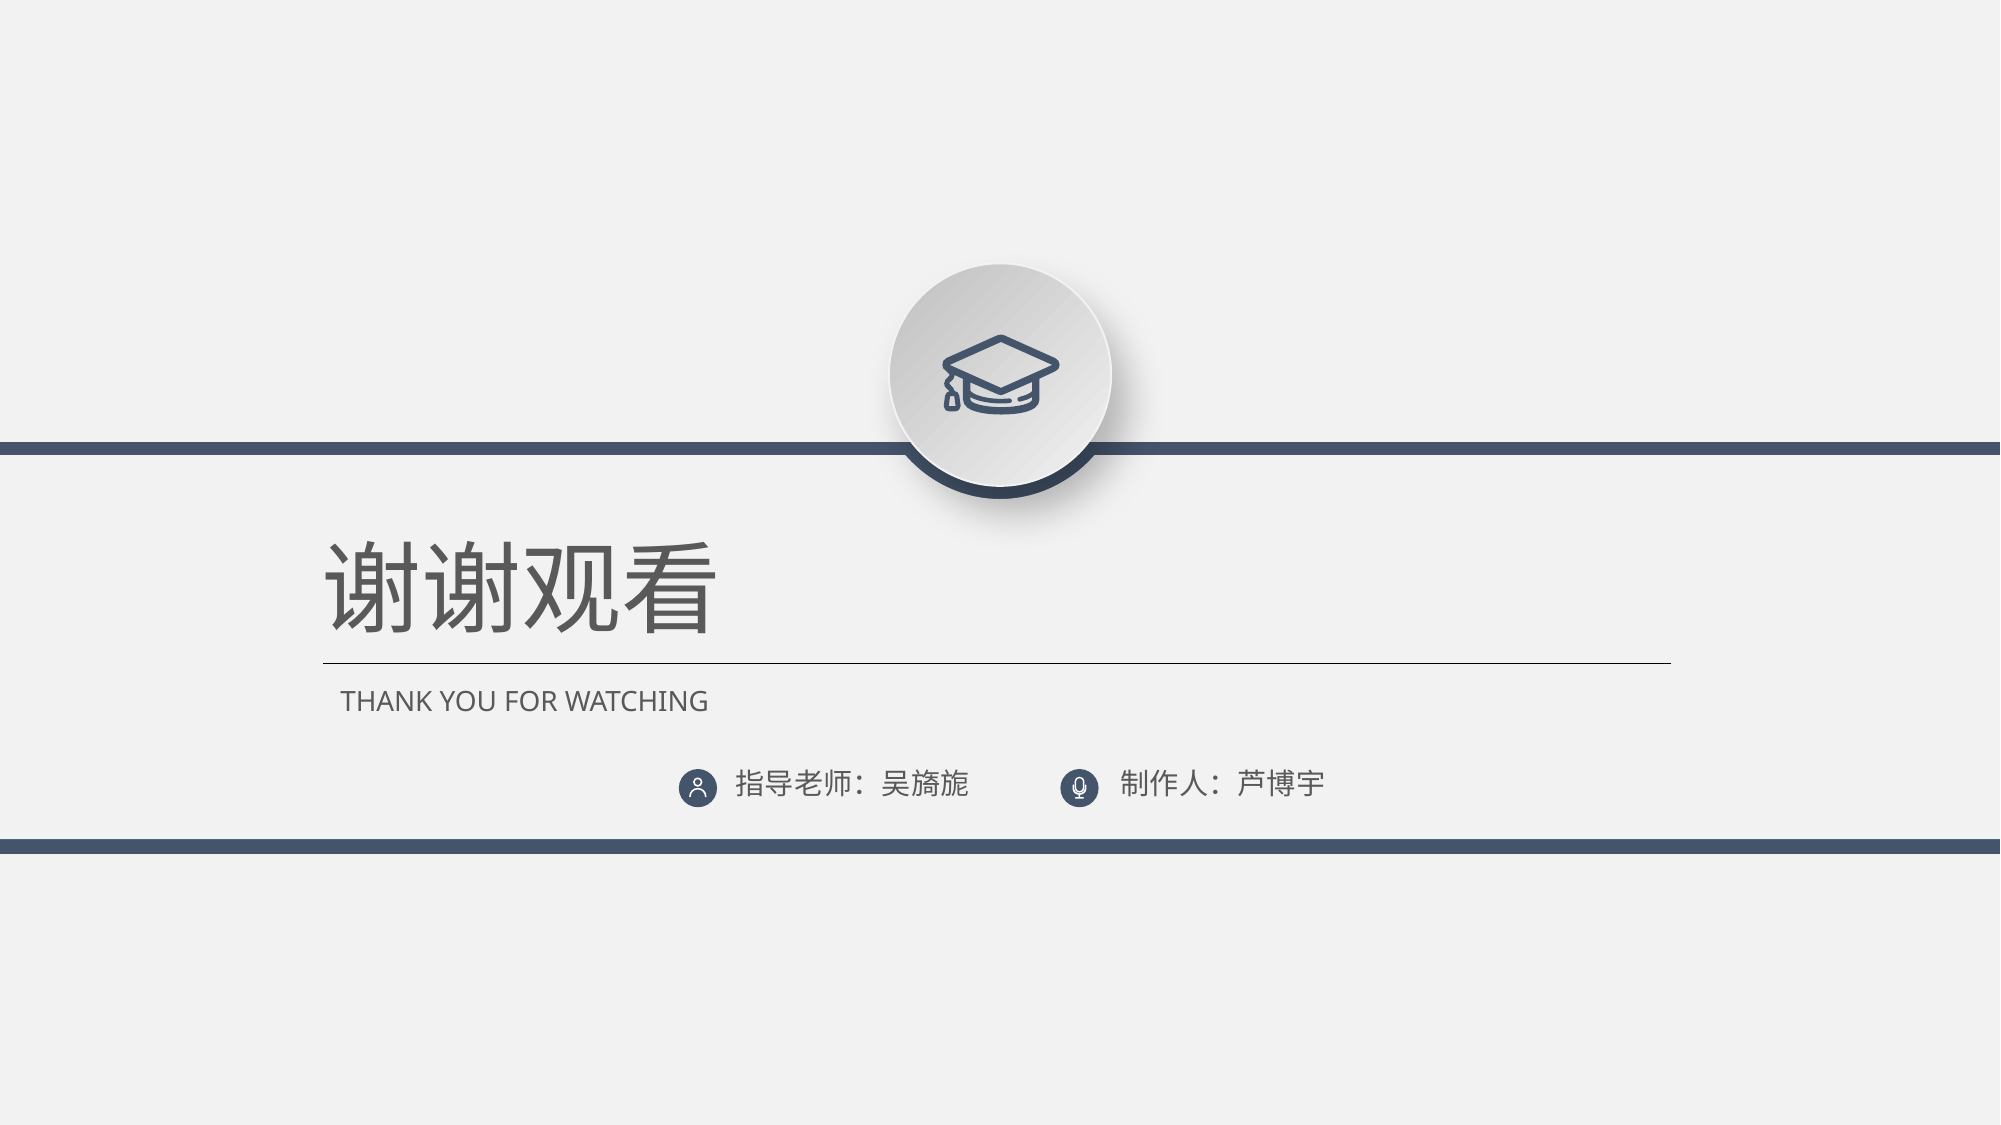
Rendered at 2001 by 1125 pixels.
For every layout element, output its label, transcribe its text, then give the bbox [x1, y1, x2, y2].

text_box [0, 455, 2000, 840]
text_box [0, 442, 894, 455]
text_box [942, 334, 1060, 415]
text_box [0, 840, 2000, 854]
text_box [1138, 442, 2000, 455]
text_box 指导老师：吴旖旎 [720, 757, 985, 808]
text_box 制作人：芦博宇 [1105, 757, 1341, 808]
text_box [887, 262, 1113, 487]
text_box THANK YOU FOR WATCHING [325, 676, 1677, 725]
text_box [1060, 769, 1099, 808]
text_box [678, 769, 718, 808]
text_box 谢谢观看 [306, 518, 1693, 654]
